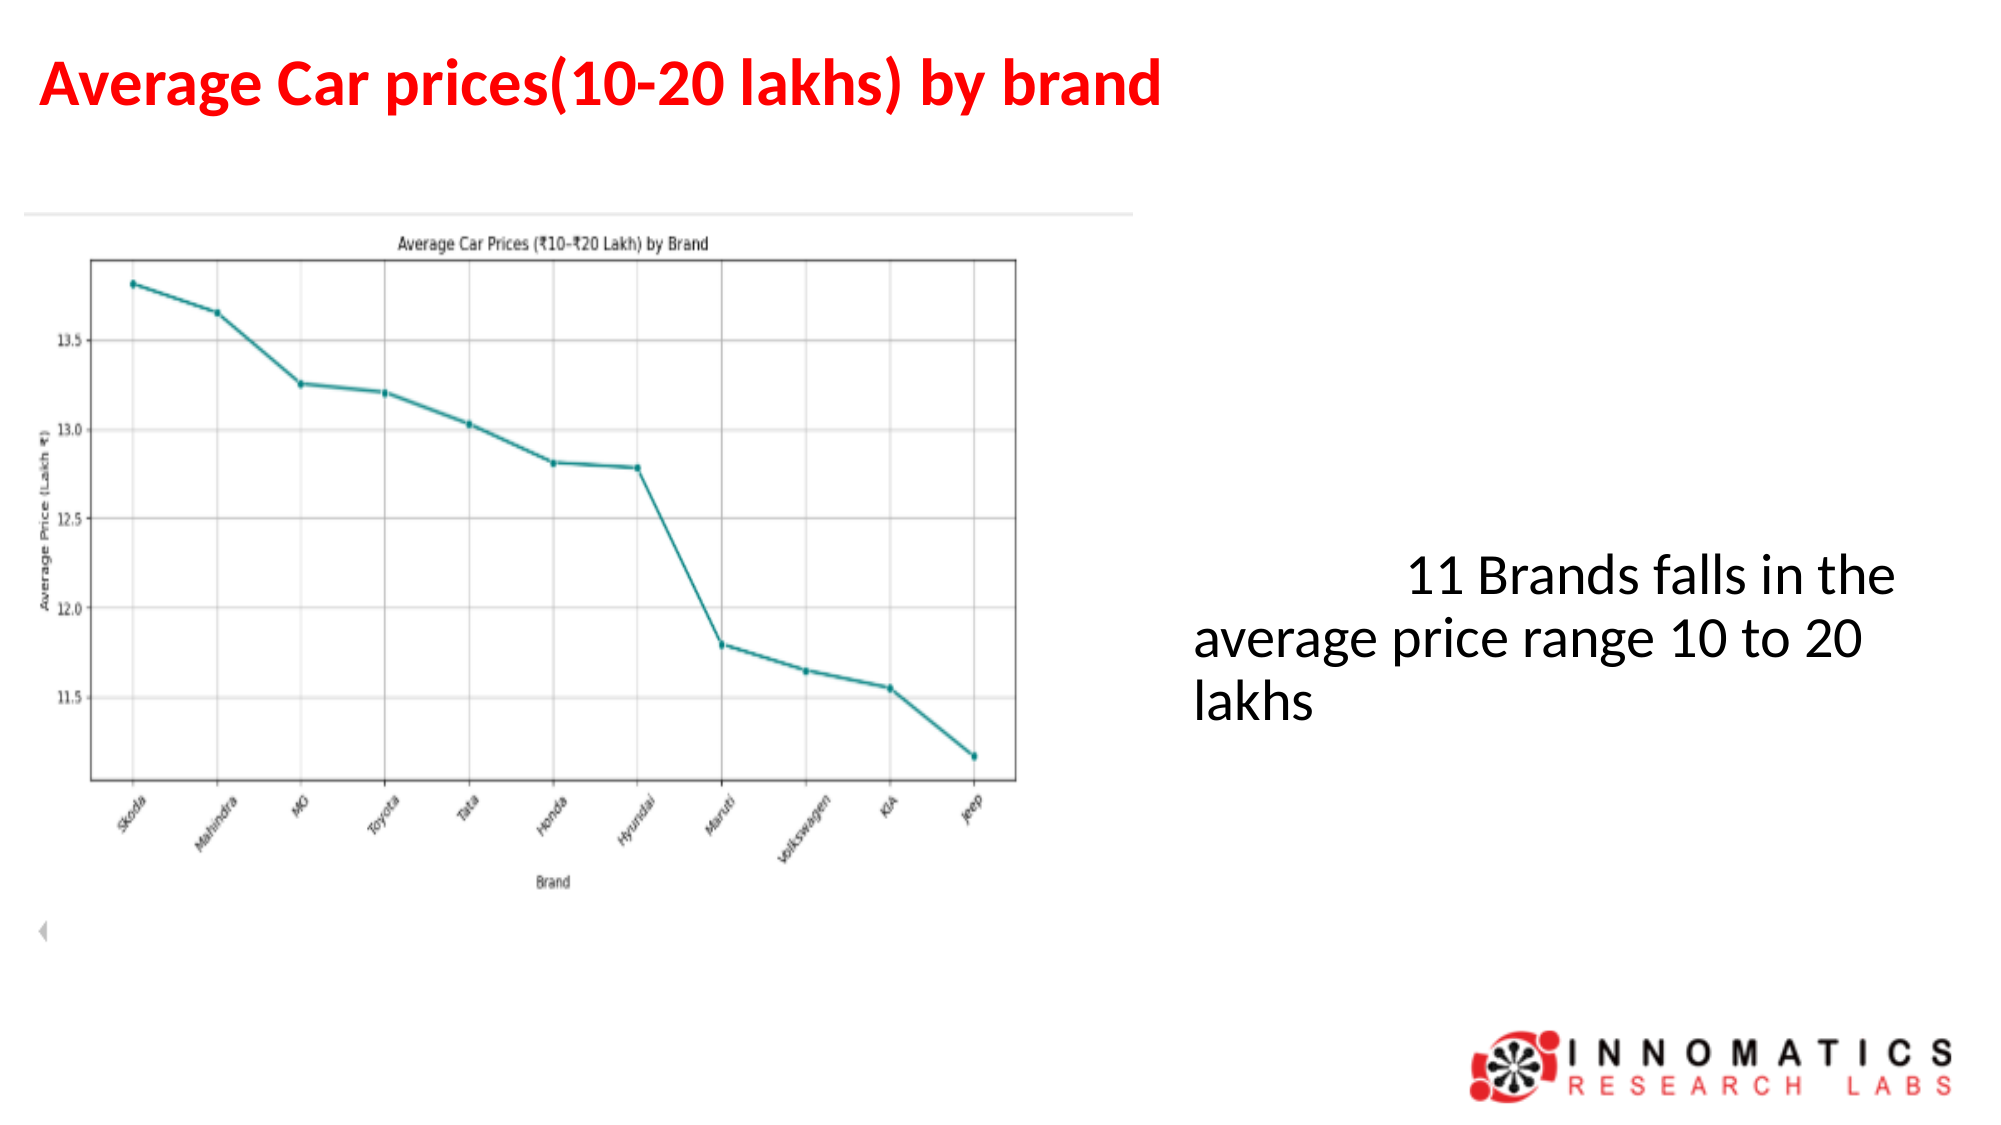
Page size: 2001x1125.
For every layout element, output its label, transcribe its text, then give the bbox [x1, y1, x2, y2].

picture [1445, 1014, 1975, 1125]
list 11 Brands falls in the average price range 10 to 20 lakhs [1103, 160, 1960, 965]
picture [24, 212, 1133, 965]
title Average Car prices(10-20 lakhs) by brand [24, 24, 1185, 143]
